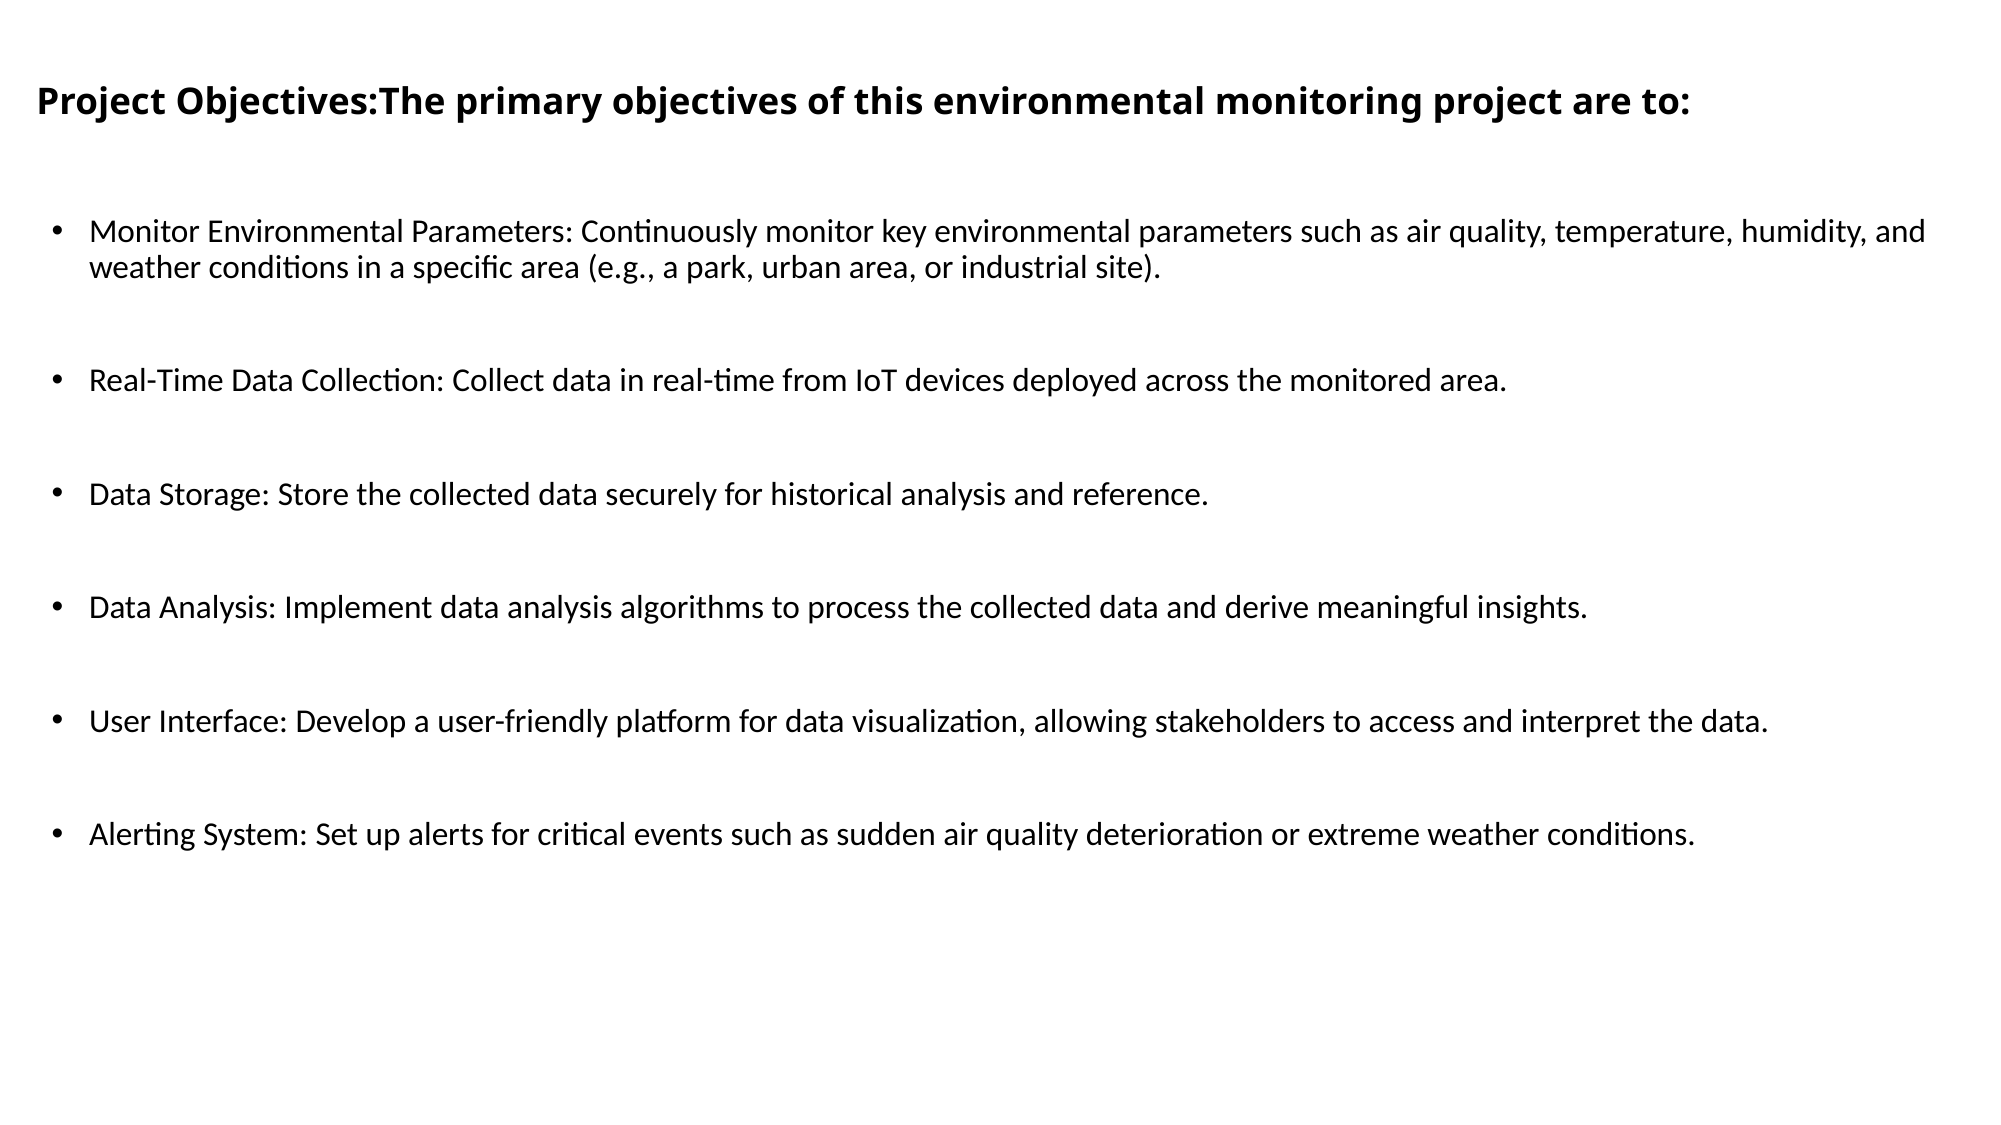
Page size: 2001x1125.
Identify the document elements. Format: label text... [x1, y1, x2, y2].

list Monitor Environmental Parameters: Continuously monitor key environmental parameters such as air quality, temperature, humidity, and weather conditions in a specific area (e.g., a park, urban area, or industrial site). Real-Time Data Collection: Collect data in real-time from IoT devices deployed across the monitored area. Data Storage: Store the collected data securely for historical analysis and reference. Data Analysis: Implement data analysis algorithms to process the collected data and derive meaningful insights. User Interface: Develop a user-friendly platform for data visualization, allowing stakeholders to access and interpret the data. Alerting System: Set up alerts for critical events such as sudden air quality deterioration or extreme weather conditions. [36, 145, 1979, 1125]
title Project Objectives:The primary objectives of this environmental monitoring project are to: [21, 59, 1863, 146]
